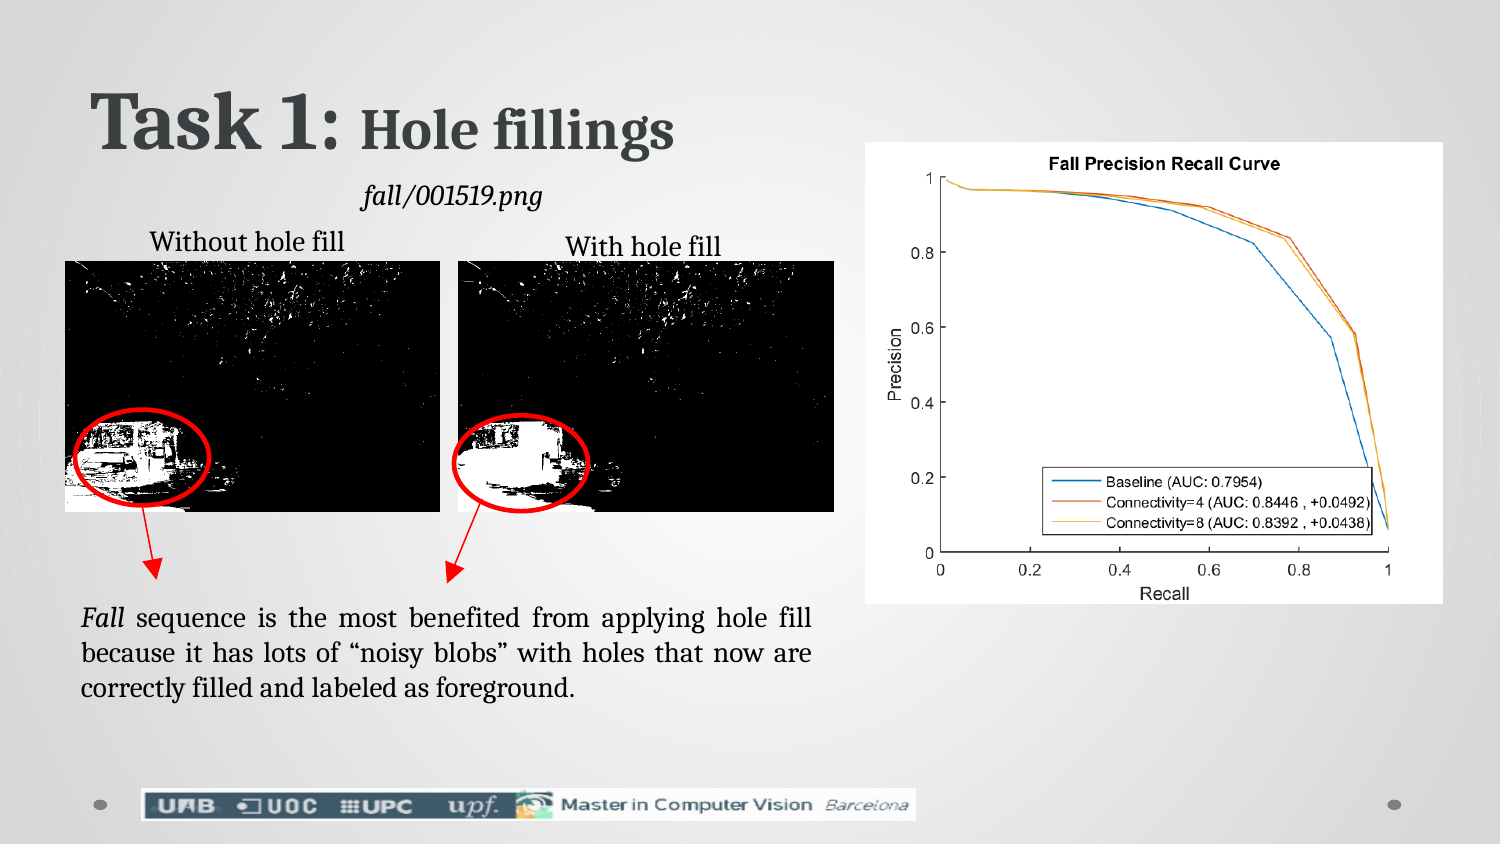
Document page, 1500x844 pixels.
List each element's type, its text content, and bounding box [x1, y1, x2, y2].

picture [65, 261, 440, 512]
picture [141, 787, 916, 821]
text_box Without hole fill [65, 207, 436, 253]
text_box Fall sequence is the most benefited from applying hole fill because it has lots of “noisy blobs” with holes that now are correctly filled and labeled as foreground. [65, 583, 829, 781]
text_box With hole fill [458, 212, 829, 257]
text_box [446, 498, 483, 584]
text_box fall/001519.png [269, 148, 639, 239]
picture [458, 261, 834, 512]
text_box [141, 505, 157, 581]
picture [865, 141, 1443, 604]
text_box Task 1: Hole fillings [75, 88, 1233, 174]
